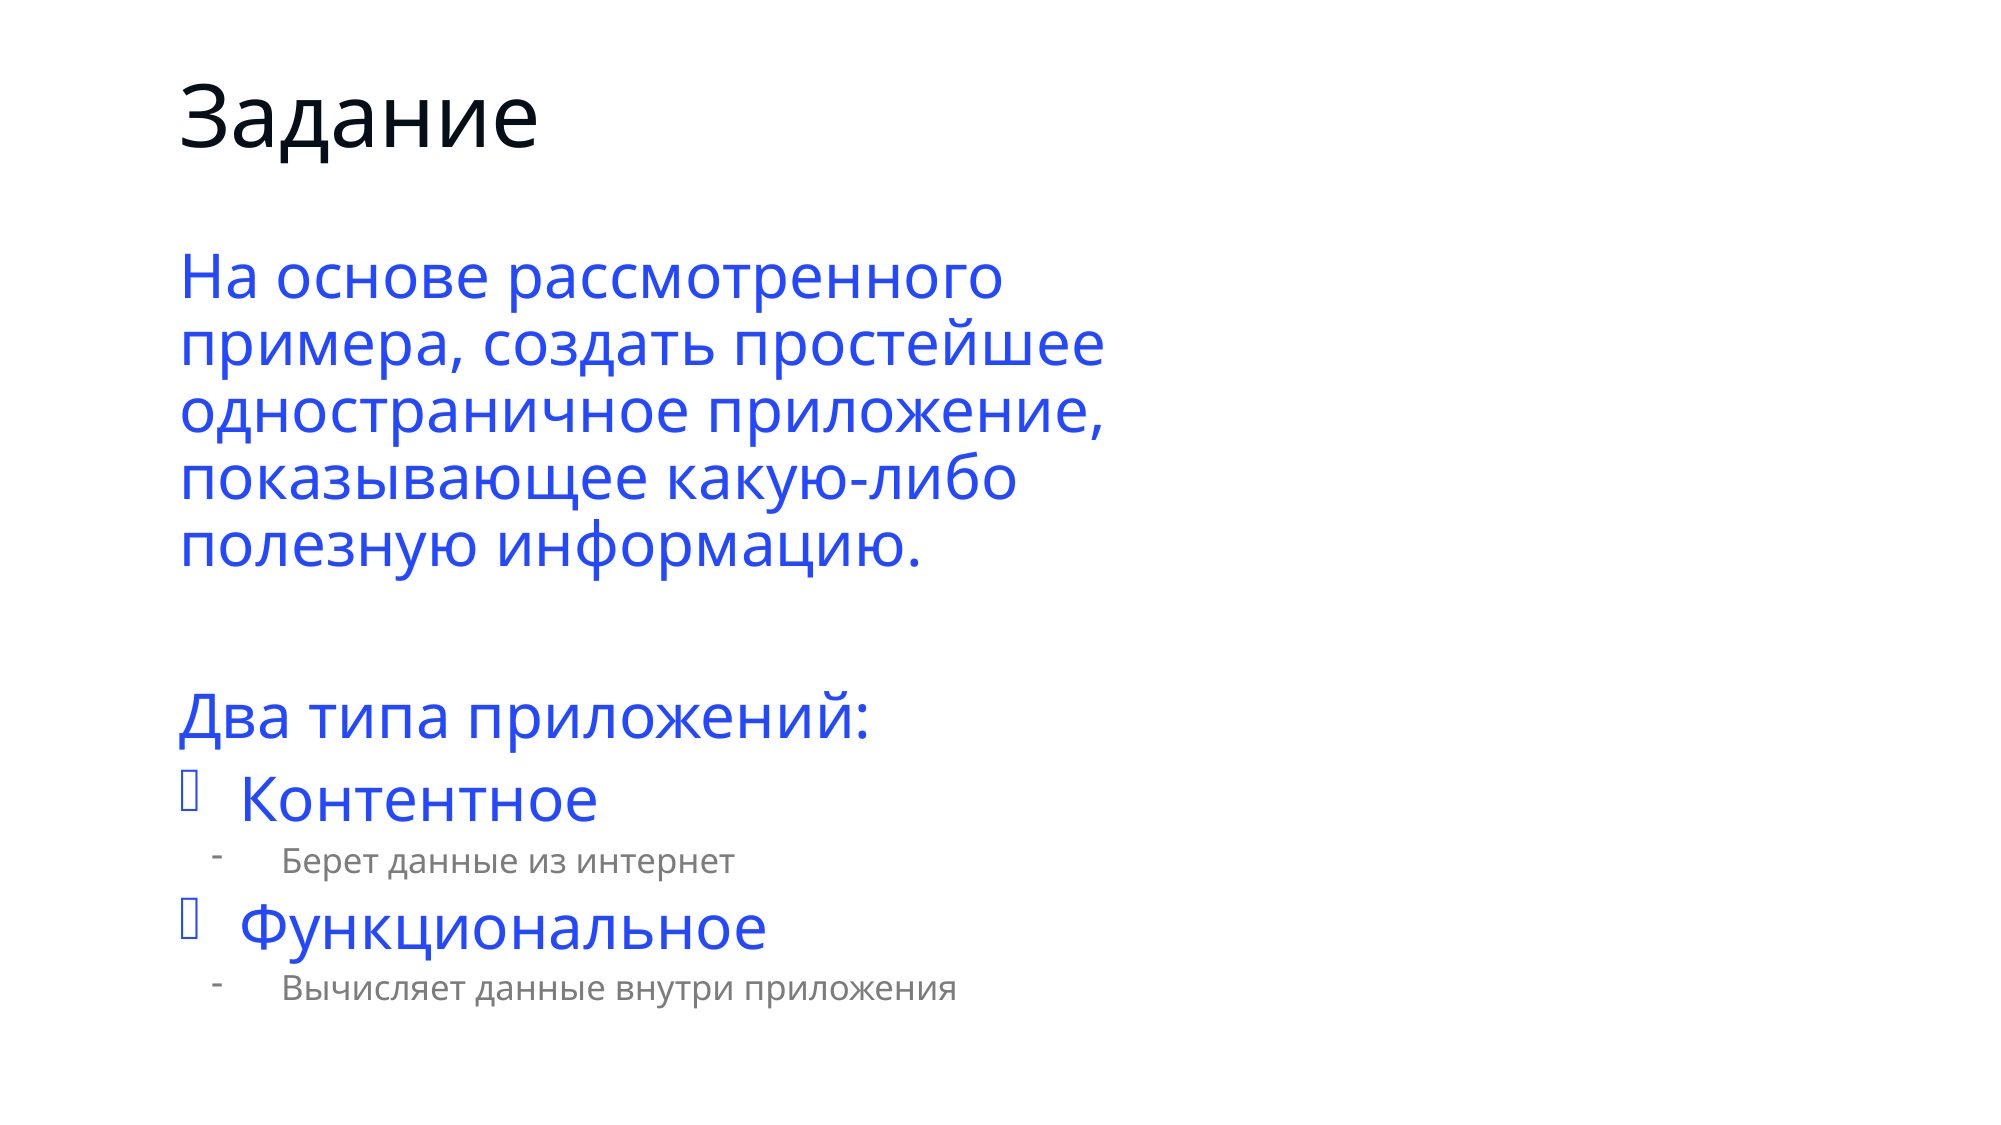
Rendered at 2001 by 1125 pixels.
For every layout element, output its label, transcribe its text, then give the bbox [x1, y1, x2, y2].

title Задание [173, 60, 1863, 179]
list На основе рассмотренного примера, создать простейшее одностраничное приложение, показывающее какую-либо полезную информацию. Два типа приложений: Контентное Берет данные из интернет Функциональное Вычисляет данные внутри приложения [173, 237, 1119, 1094]
